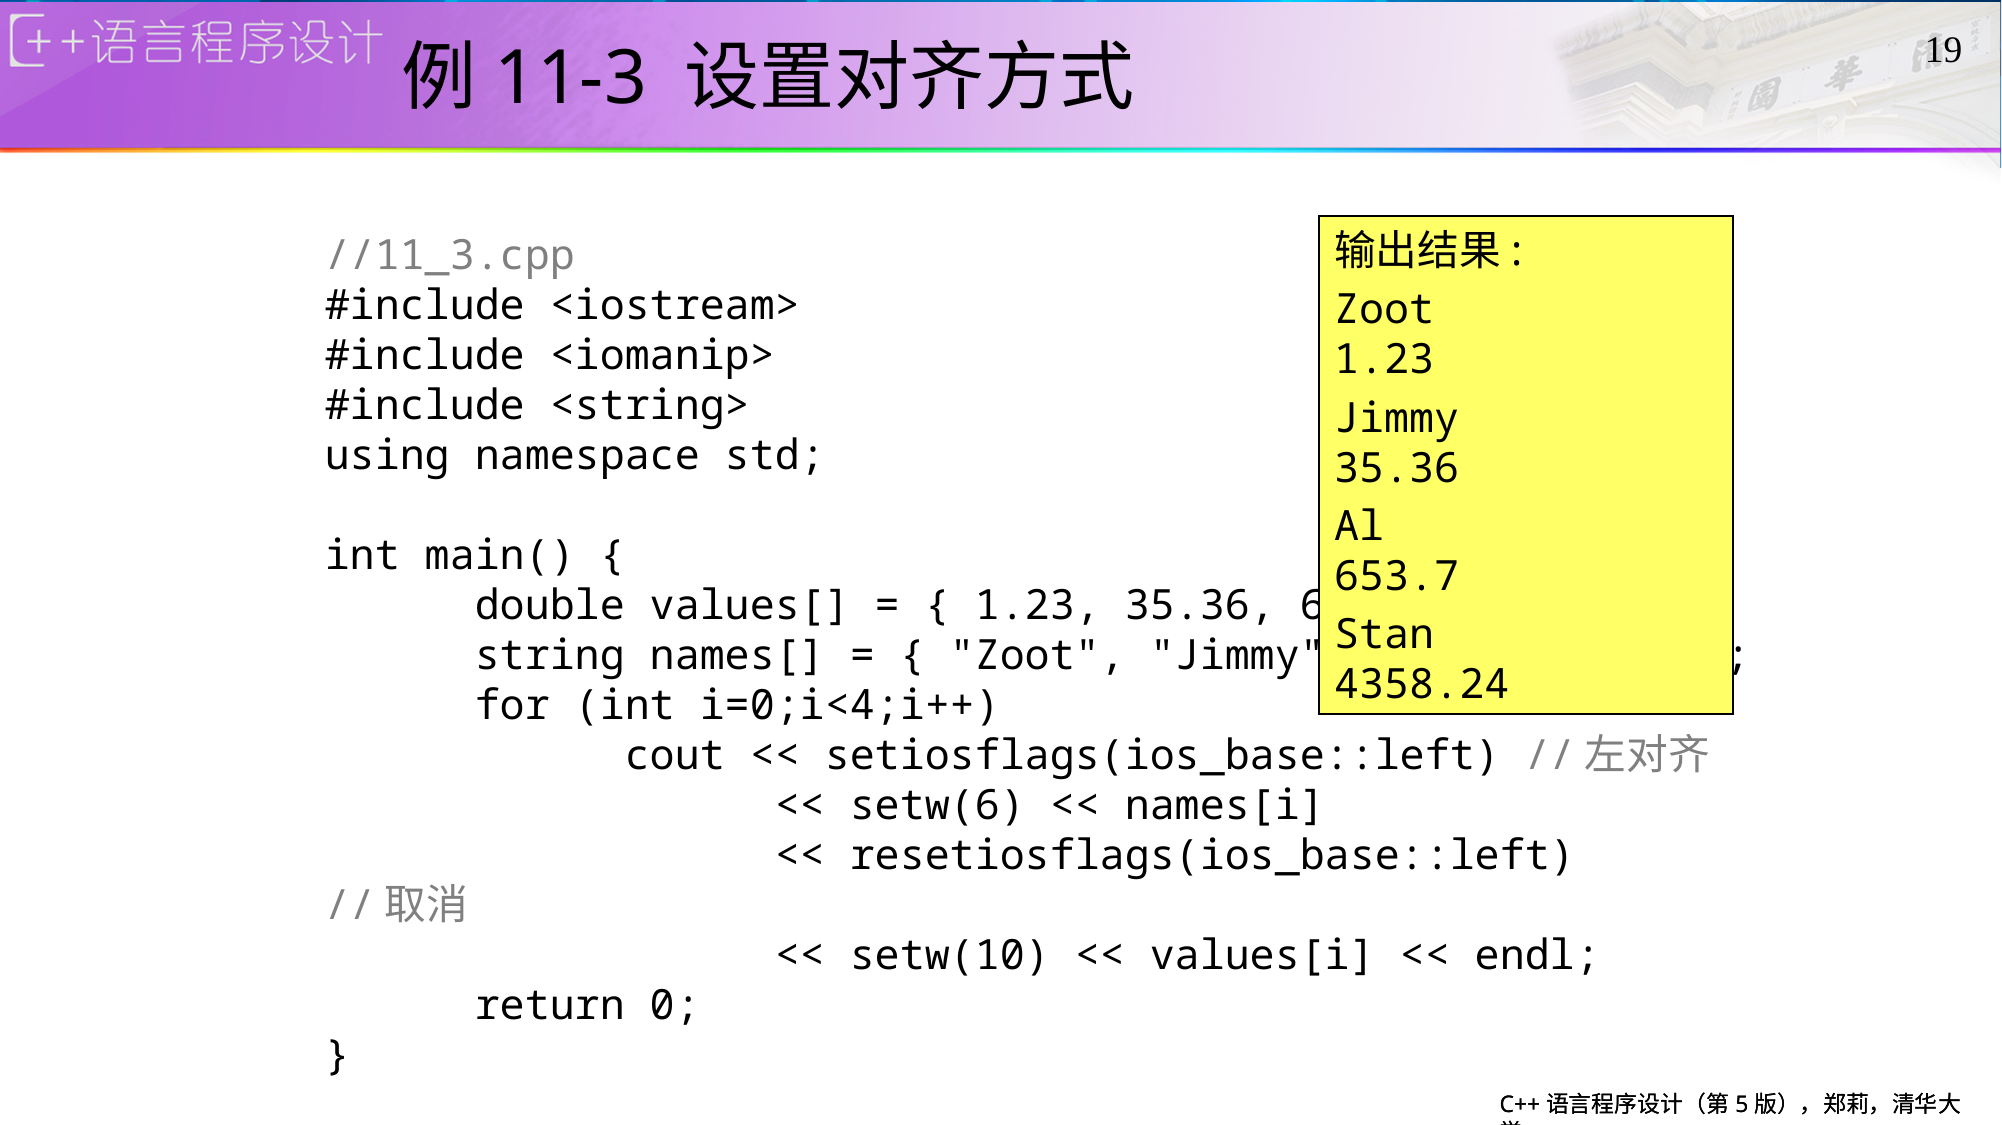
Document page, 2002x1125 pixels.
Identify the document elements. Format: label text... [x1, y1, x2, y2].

text_box 输出结果: Zoot 1.23 Jimmy 35.36 Al 653.7 Stan 4358.24 [1319, 216, 1733, 715]
picture [0, 0, 2002, 1125]
slide_number 19 [1527, 17, 1978, 78]
title 例11-3 设置对齐方式 [386, 9, 1901, 138]
list //11_3.cpp #include <iostream> #include <iomanip> #include <string> using namespace std; int main() { double values[] = { 1.23, 35.36, 653.7, 4358.24 }; string names[] = { "Zoot", "Jimmy", "Al", "Stan" }; for (int i=0;i<4;i++) cout << setiosflags(ios_base::left) //左对齐 << setw(6) << names[i] << resetiosflags(ios_base::left) //取消 << setw(10) << values[i] << endl; return 0; } [291, 219, 1769, 1059]
